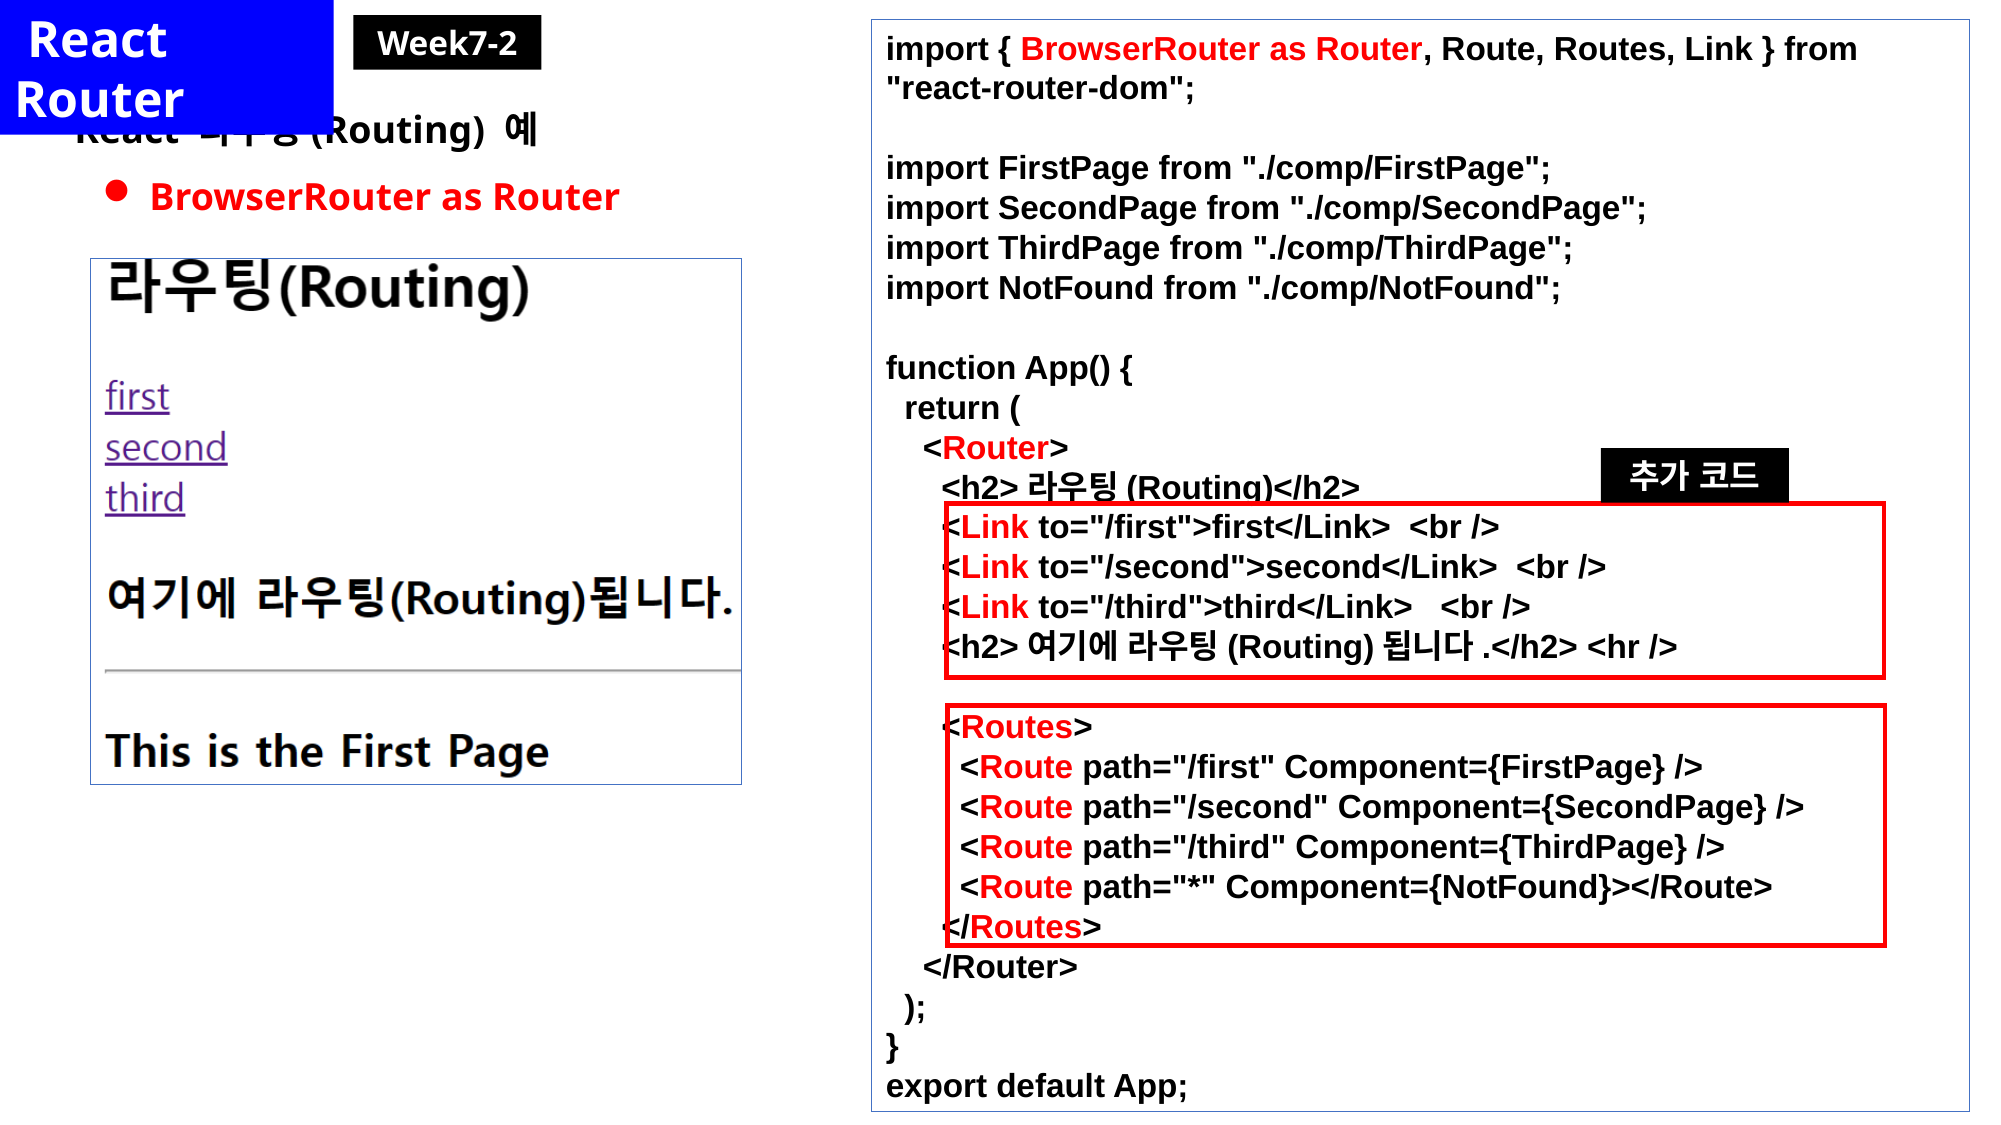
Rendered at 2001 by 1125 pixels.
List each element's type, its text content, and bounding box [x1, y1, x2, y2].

text_box Week7-2 [353, 15, 542, 70]
text_box React Router [0, 0, 334, 135]
text_box import { BrowserRouter as Router, Route, Routes, Link } from "react-router-dom"; import FirstPage from "./comp/FirstPage"; import SecondPage from "./comp/SecondPage"; import ThirdPage from "./comp/ThirdPage"; import NotFound from "./comp/NotFound"; function App() { return ( <Router> <h2>라우팅(Routing)</h2> <Link to="/first">first</Link> <br /> <Link to="/second">second</Link> <br /> <Link to="/third">third</Link> <br /> <h2>여기에 라우팅(Routing)됩니다.</h2> <hr /> <Routes> <Route path="/first" Component={FirstPage} /> <Route path="/second" Component={SecondPage} /> <Route path="/third" Component={ThirdPage} /> <Route path="*" Component={NotFound}></Route> </Routes> </Router> ); } export default App; [871, 19, 1970, 1112]
text_box [945, 503, 1885, 678]
text_box React 라우팅(Routing) 예 BrowserRouter as Router [12, 75, 856, 293]
picture [90, 258, 742, 785]
text_box 추가 코드 [1600, 448, 1789, 503]
text_box [946, 705, 1886, 947]
